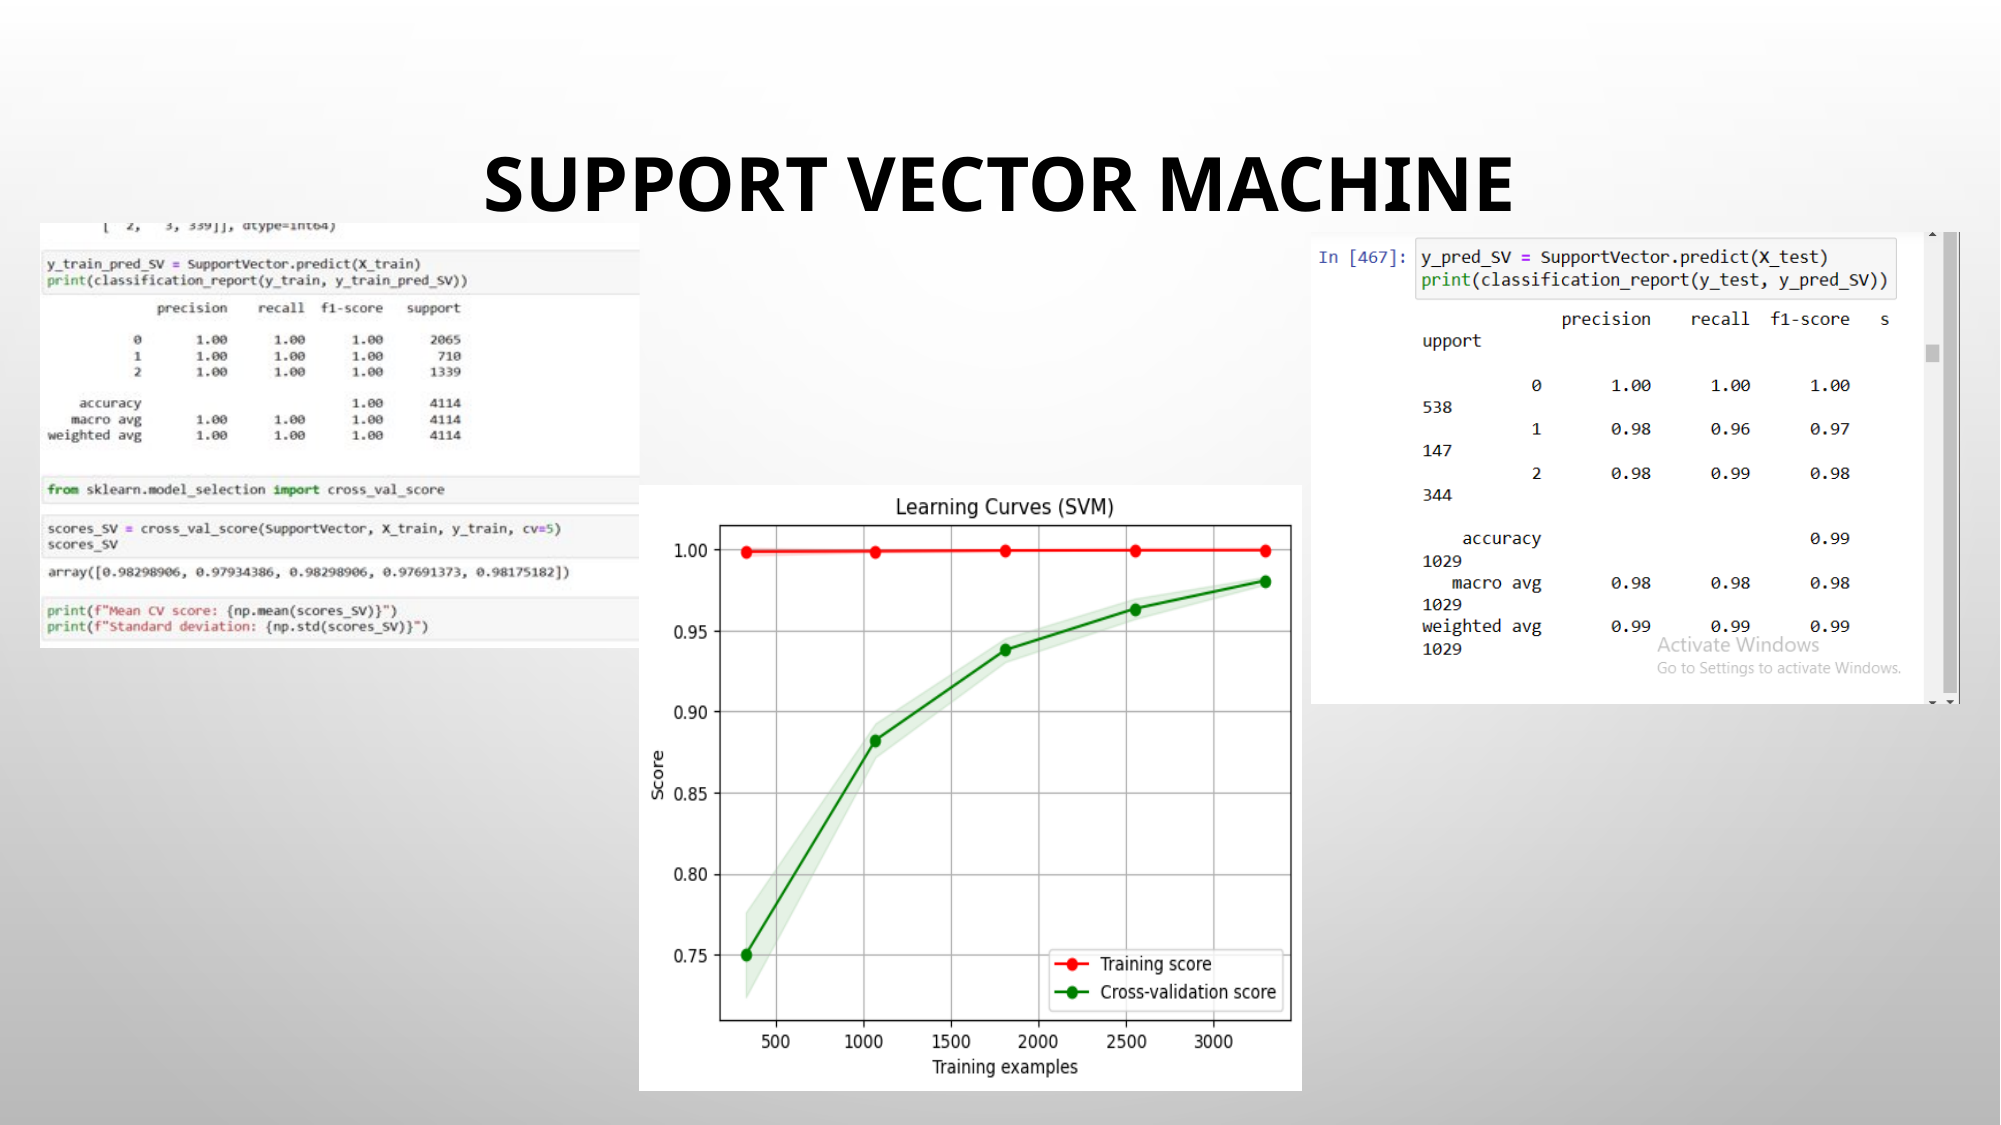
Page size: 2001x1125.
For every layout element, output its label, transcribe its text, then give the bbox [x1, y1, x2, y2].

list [39, 223, 640, 648]
picture [0, 0, 2000, 1125]
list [639, 485, 1303, 1091]
title Support Vector Machine [149, 101, 1851, 364]
